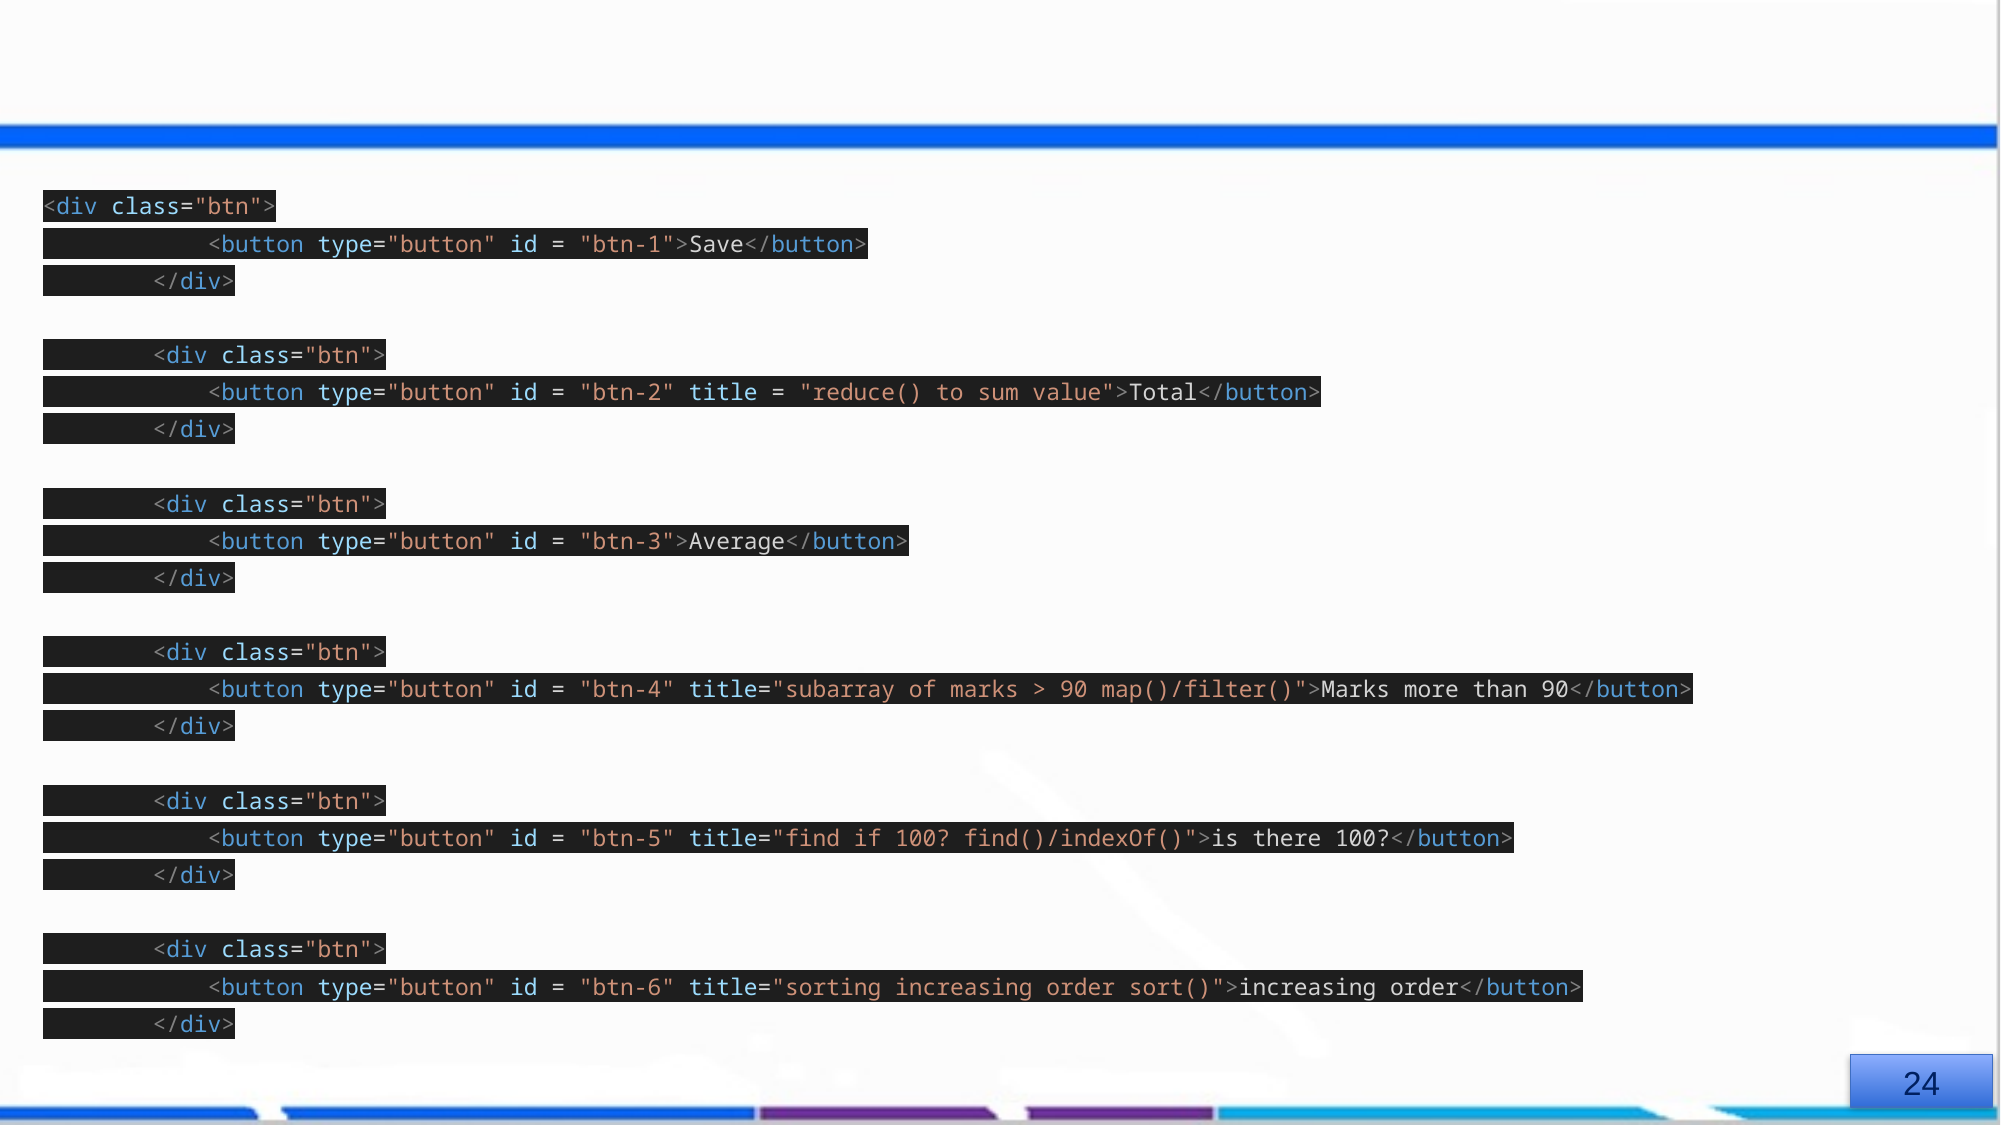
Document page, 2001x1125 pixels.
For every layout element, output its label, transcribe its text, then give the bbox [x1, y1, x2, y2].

picture [0, 0, 2001, 1125]
list <div class="btn"> <button type="button" id = "btn-1">Save</button> </div> <div class="btn"> <button type="button" id = "btn-2" title = "reduce() to sum value">Total</button> </div> <div class="btn"> <button type="button" id = "btn-3">Average</button> </div> <div class="btn"> <button type="button" id = "btn-4" title="subarray of marks > 90 map()/filter()">Marks more than 90</button> </div> <div class="btn"> <button type="button" id = "btn-5" title="find if 100? find()/indexOf()">is there 100?</button> </div> <div class="btn"> <button type="button" id = "btn-6" title="sorting increasing order sort()">increasing order</button> </div> [27, 174, 1949, 1070]
slide_number ‹#› [1850, 1054, 1993, 1108]
